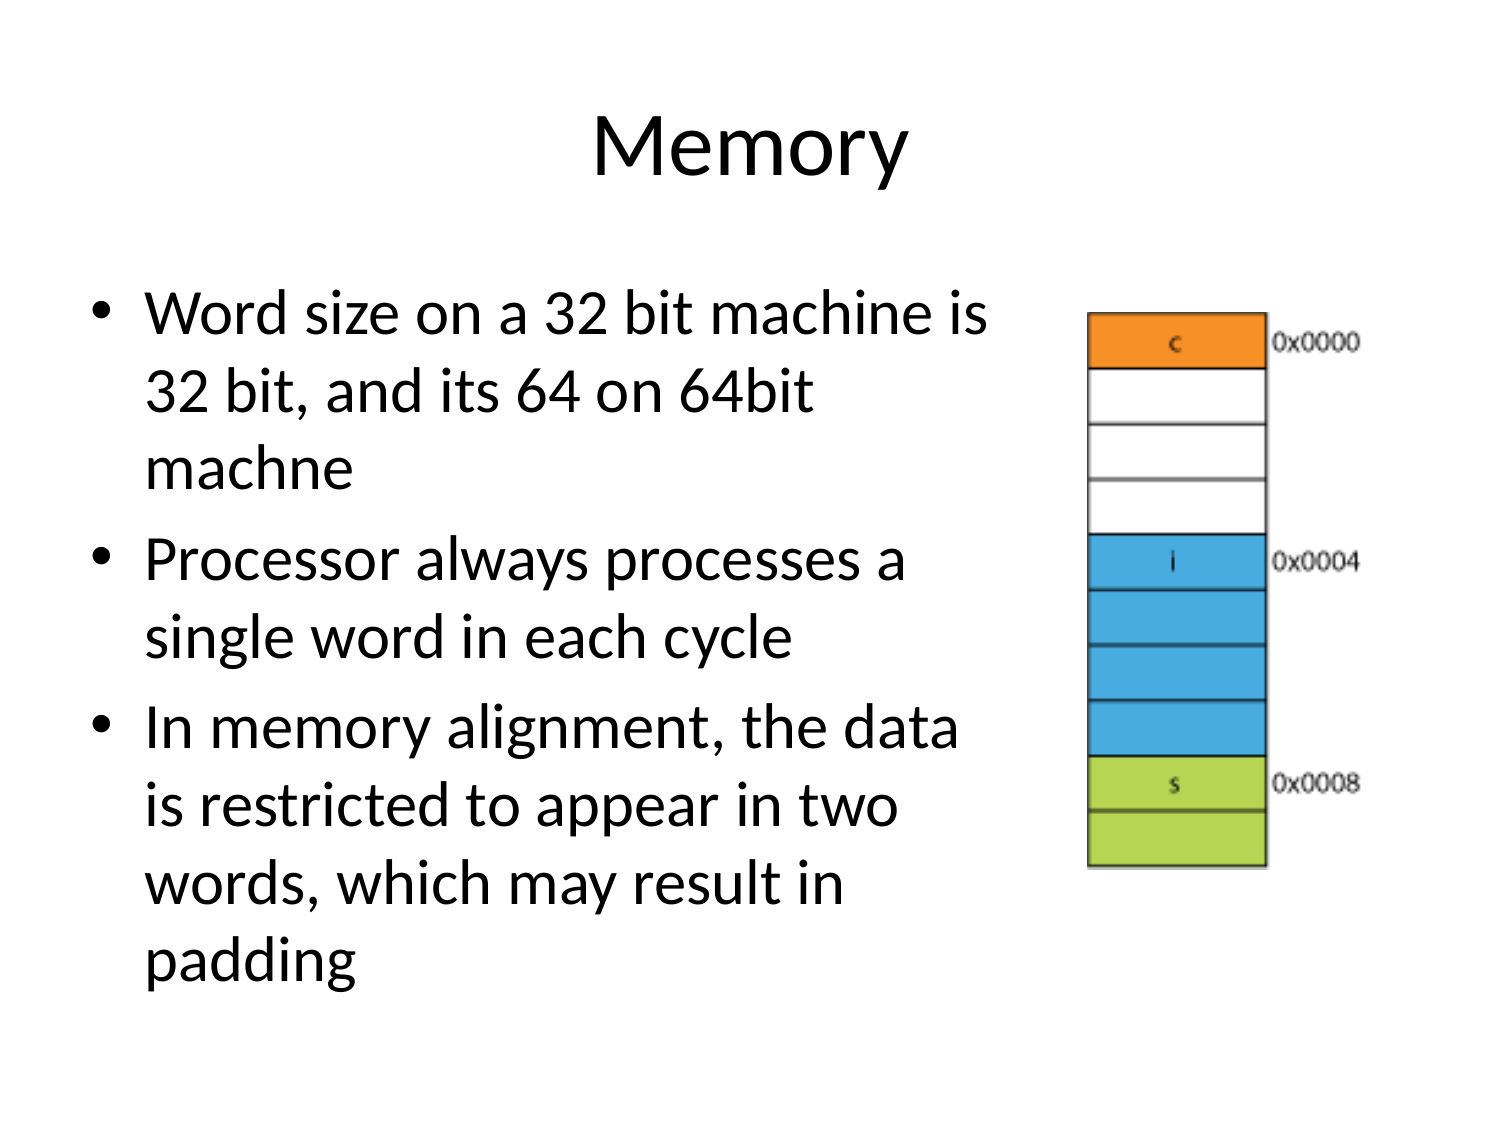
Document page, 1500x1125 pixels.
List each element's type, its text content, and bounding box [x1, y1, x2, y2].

picture [1087, 312, 1363, 871]
list Word size on a 32 bit machine is 32 bit, and its 64 on 64bit machne Processor always processes a single word in each cycle In memory alignment, the data is restricted to appear in two words, which may result in padding [75, 262, 1025, 1005]
title Memory [75, 45, 1425, 233]
